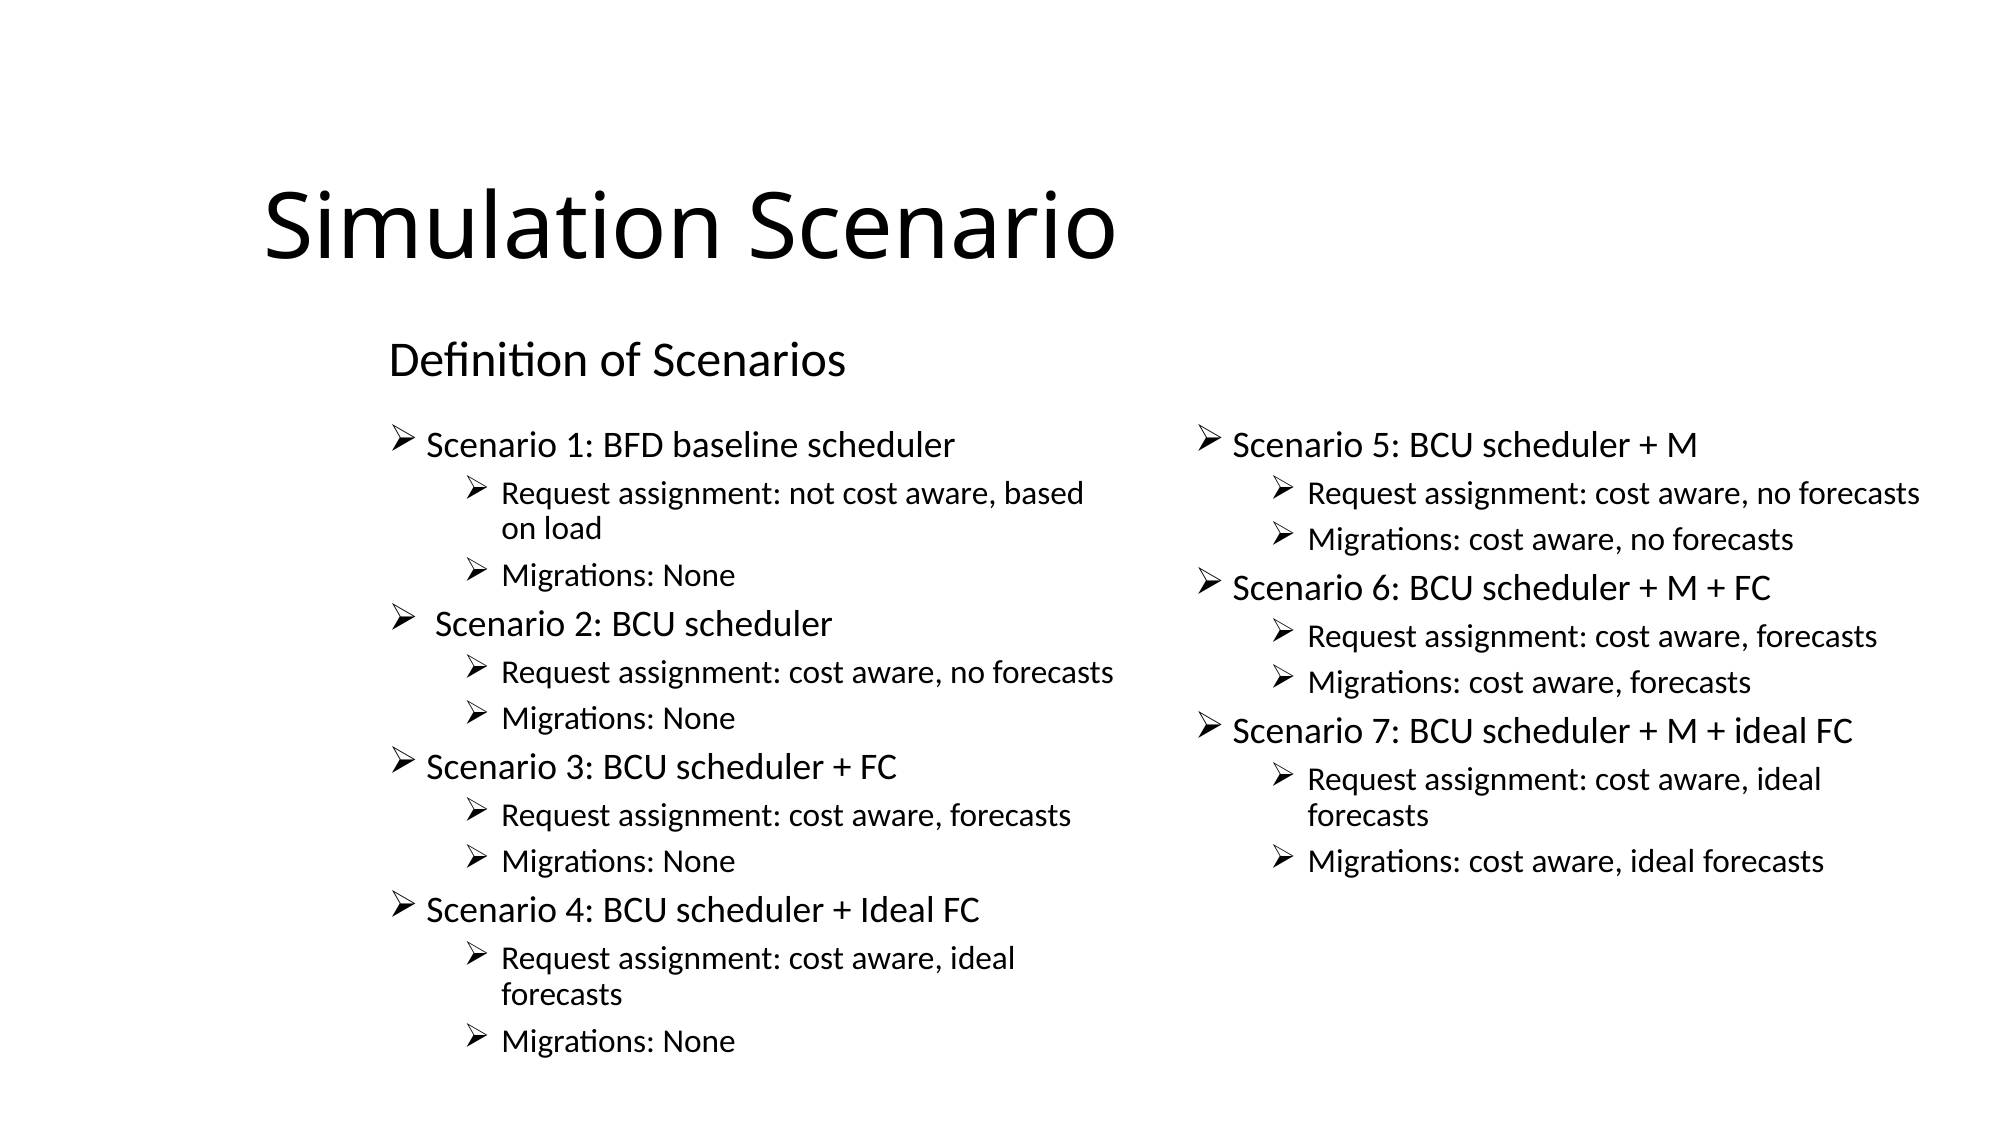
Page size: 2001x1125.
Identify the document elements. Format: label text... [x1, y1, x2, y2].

text_box Definition of Scenarios [298, 319, 961, 394]
title Simulation Scenario [248, 84, 1893, 373]
list Scenario 1: BFD baseline scheduler Request assignment: not cost aware, based on load Migrations: None Scenario 2: BCU scheduler Request assignment: cost aware, no forecasts Migrations: None Scenario 3: BCU scheduler + FC Request assignment: cost aware, forecasts Migrations: None Scenario 4: BCU scheduler + Ideal FC Request assignment: cost aware, ideal forecasts Migrations: None Scenario 5: BCU scheduler + M Request assignment: cost aware, no forecasts Migrations: cost aware, no forecasts Scenario 6: BCU scheduler + M + FC Request assignment: cost aware, forecasts Migrations: cost aware, forecasts Scenario 7: BCU scheduler + M + ideal FC Request assignment: cost aware, ideal forecasts Migrations: cost aware, ideal forecasts [299, 417, 1942, 1095]
